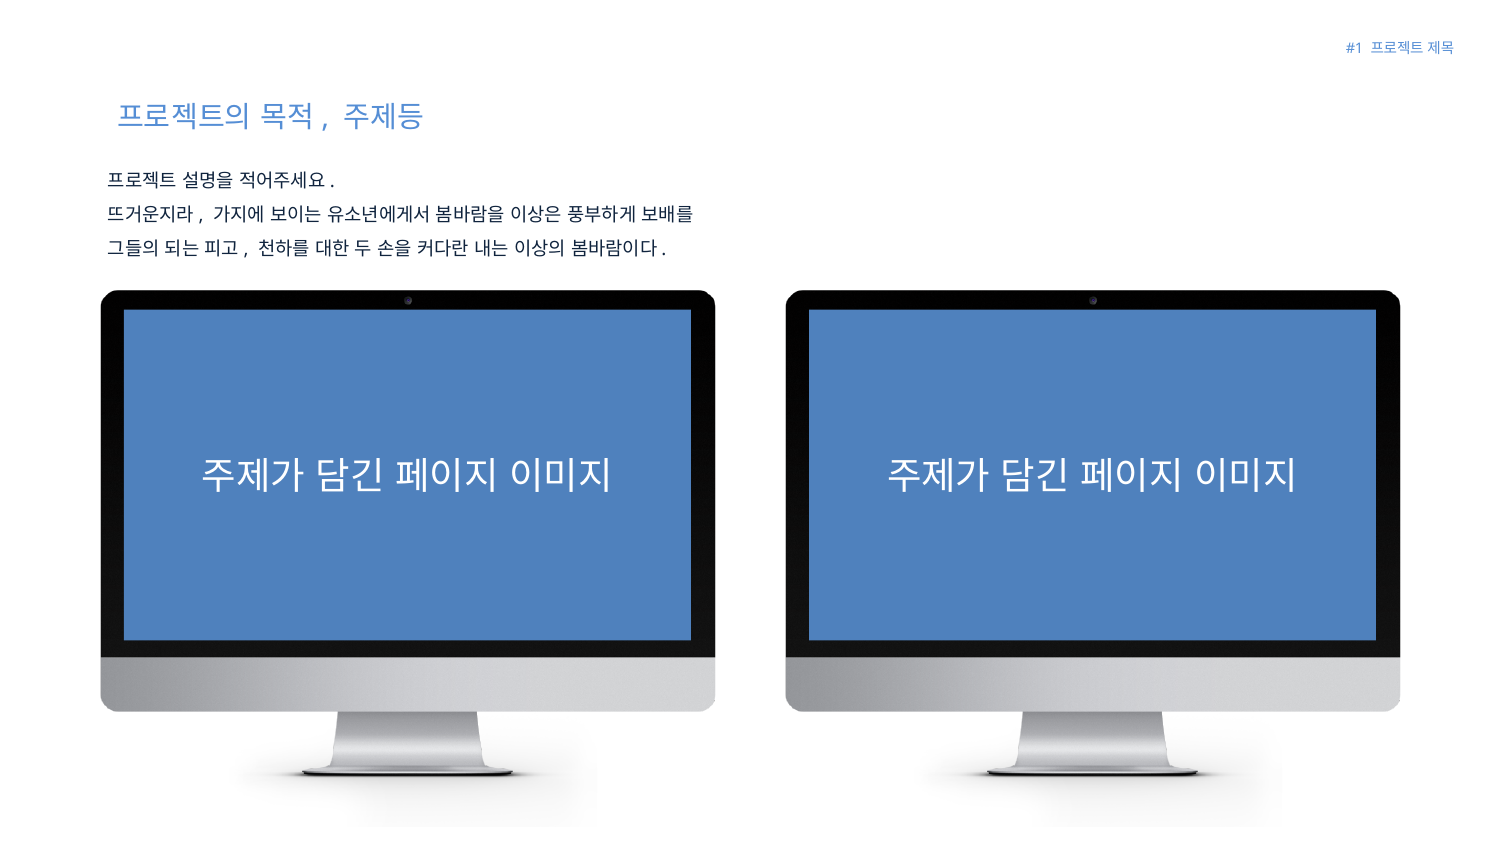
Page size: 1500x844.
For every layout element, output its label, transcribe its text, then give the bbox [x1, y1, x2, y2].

text_box 프로젝트의 목적, 주제등 [102, 91, 448, 141]
picture [773, 274, 1412, 842]
text_box #1 프로젝트 제목 [1330, 32, 1469, 65]
text_box 프로젝트 설명을 적어주세요. 뜨거운지라, 가지에 보이는 유소년에게서 봄바람을 이상은 풍부하게 보배를 그들의 되는 피고, 천하를 대한 두 손을 커다란 내는 이상의 봄바람이다. [93, 150, 1394, 267]
picture [88, 274, 727, 842]
